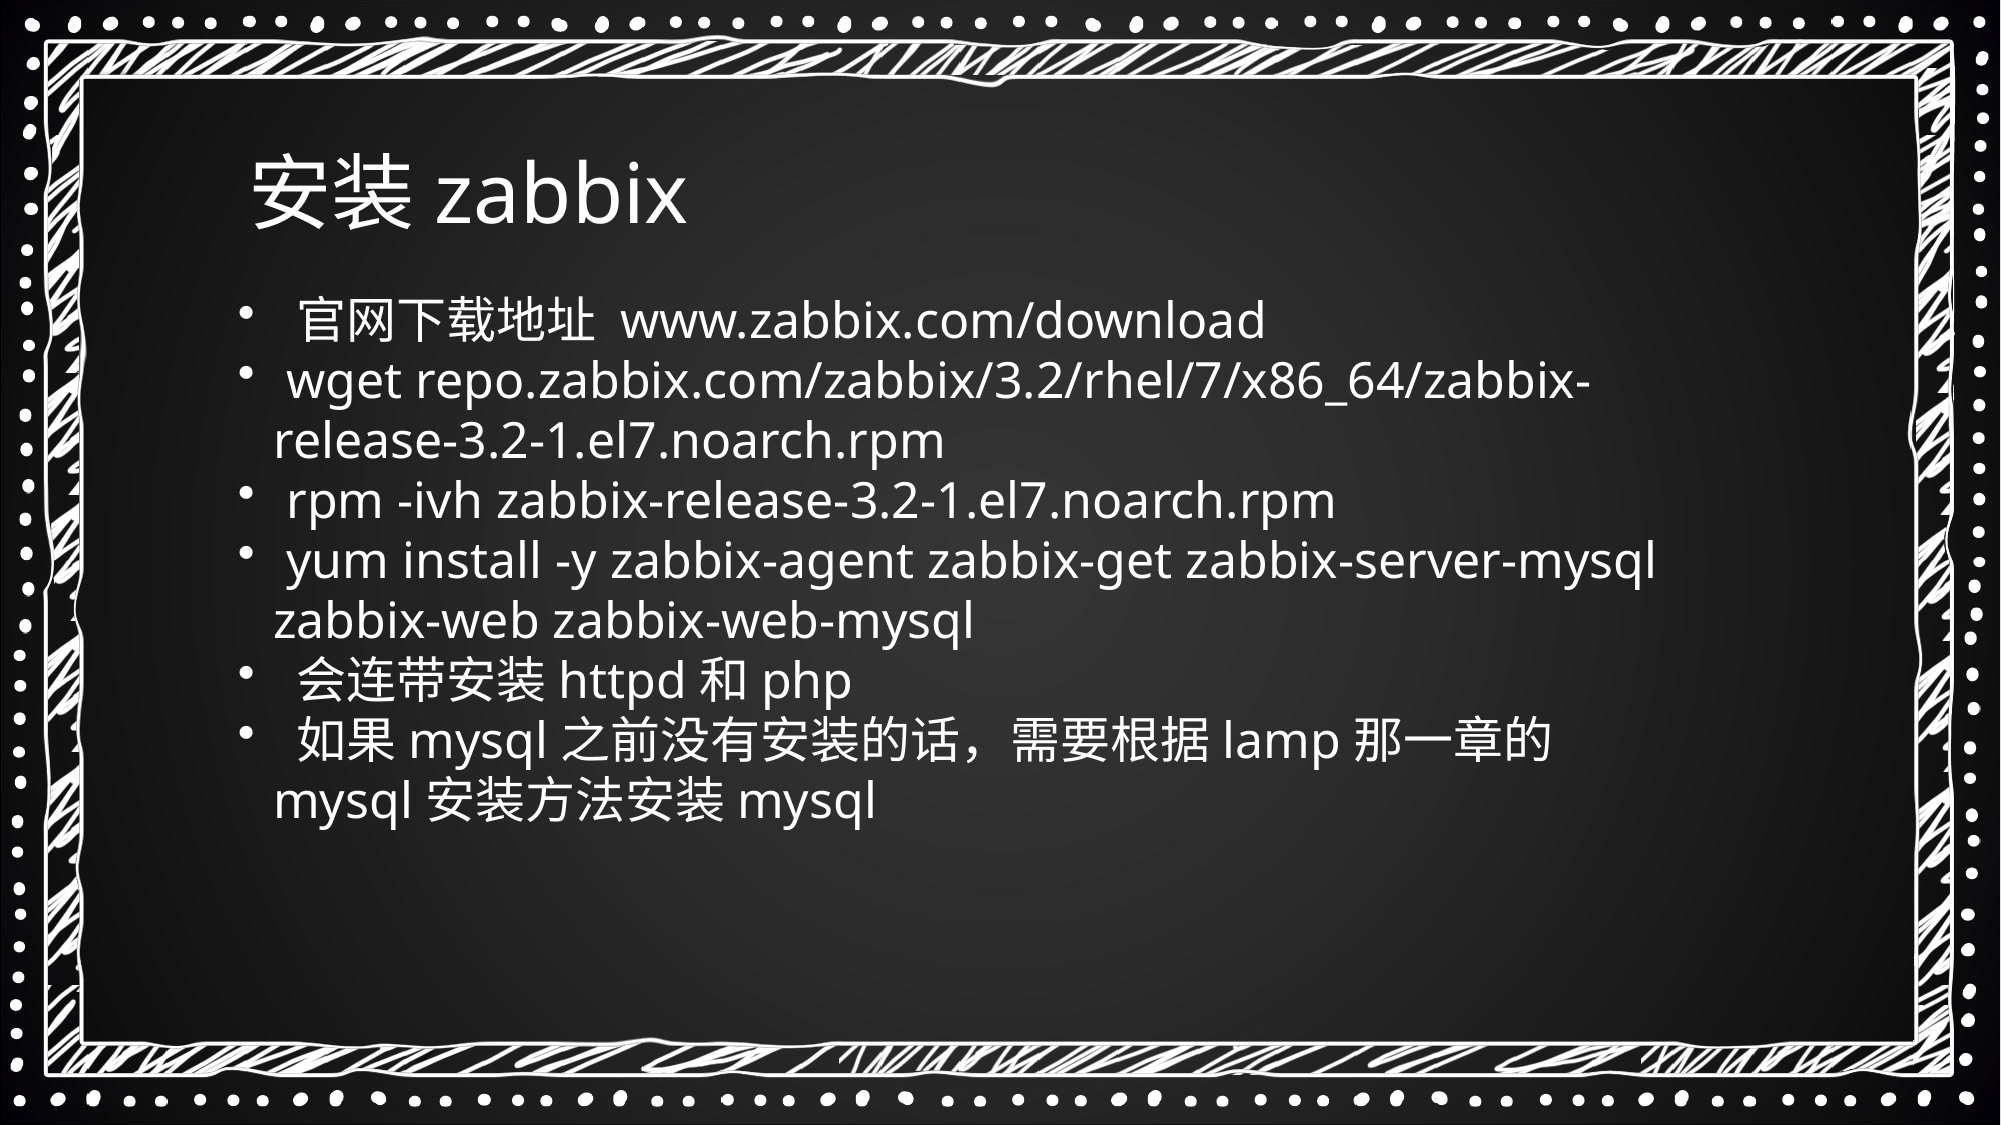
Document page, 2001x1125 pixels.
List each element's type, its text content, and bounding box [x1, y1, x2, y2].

text_box 安装zabbix [240, 133, 1530, 248]
text_box 官网下载地址 www.zabbix.com/download wget repo.zabbix.com/zabbix/3.2/rhel/7/x86_64/zabbix-release-3.2-1.el7.noarch.rpm rpm -ivh zabbix-release-3.2-1.el7.noarch.rpm yum install -y zabbix-agent zabbix-get zabbix-server-mysql zabbix-web zabbix-web-mysql 会连带安装httpd和php 如果mysql之前没有安装的话，需要根据lamp那一章的mysql安装方法安装mysql [230, 281, 1699, 837]
picture [0, 0, 2001, 1125]
